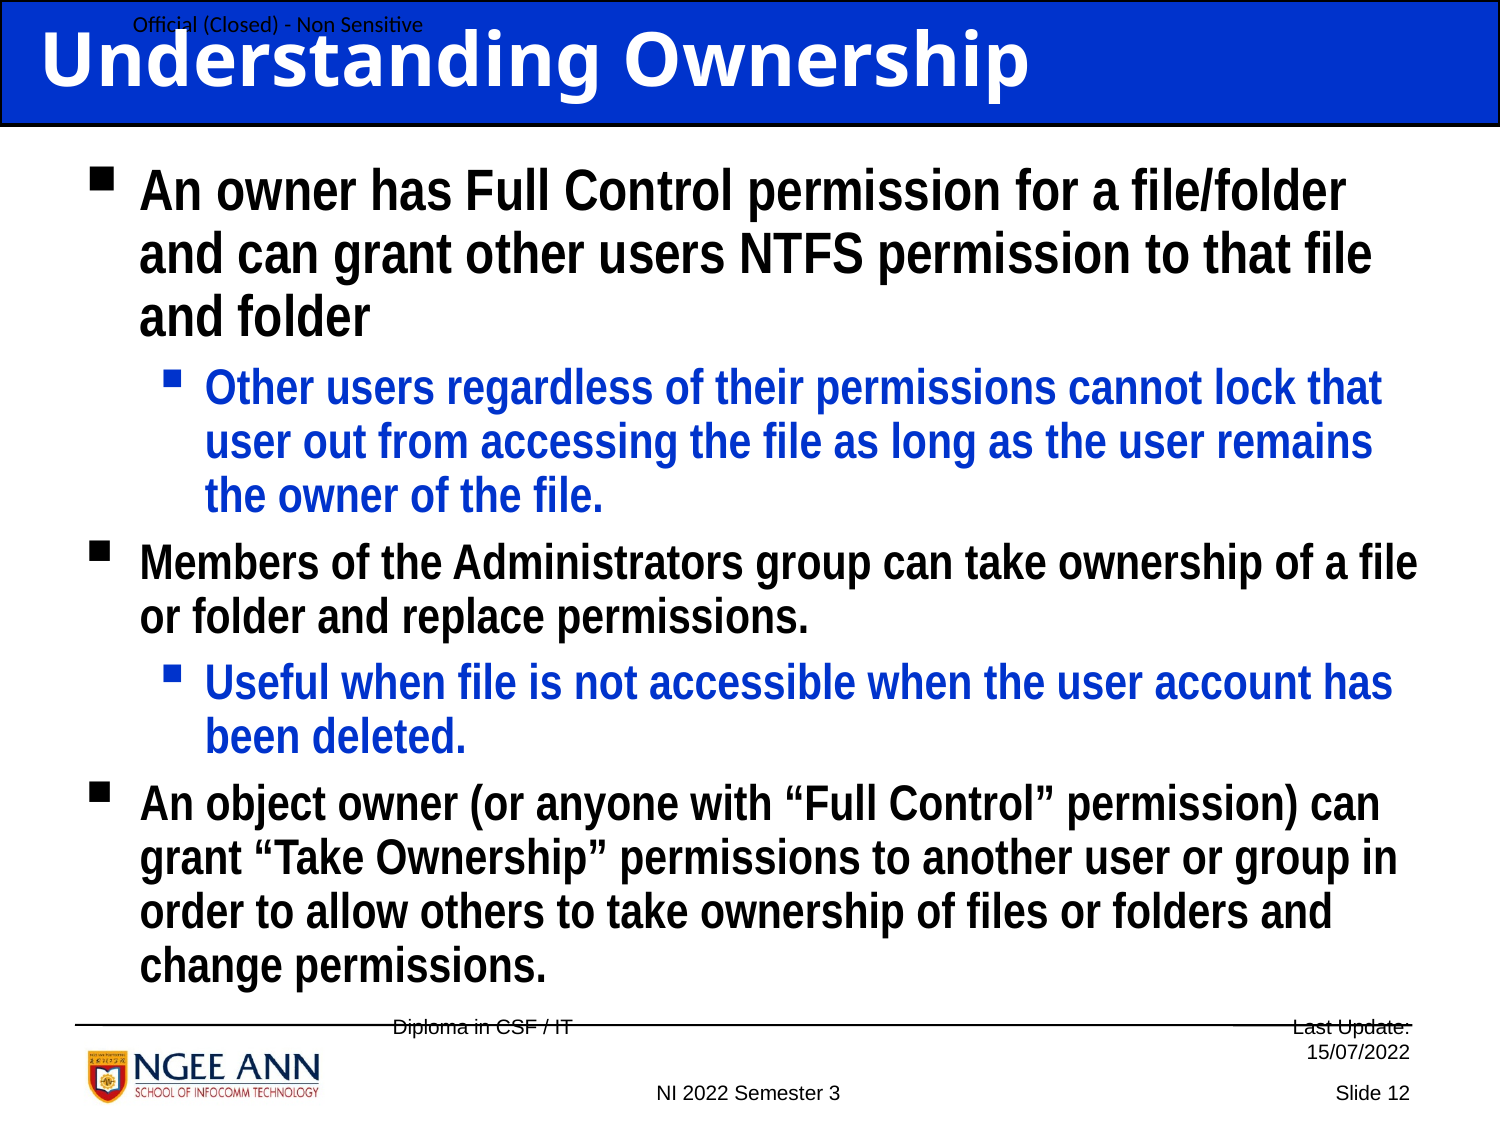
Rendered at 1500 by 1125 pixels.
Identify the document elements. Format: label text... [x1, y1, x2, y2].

text_box An owner has Full Control permission for a file/folder and can grant other users NTFS permission to that file and folder Other users regardless of their permissions cannot lock that user out from accessing the file as long as the user remains the owner of the file. Members of the Administrators group can take ownership of a file or folder and replace permissions. Useful when file is not accessible when the user account has been deleted. An object owner (or anyone with “Full Control” permission) can grant “Take Ownership” permissions to another user or group in order to allow others to take ownership of files or folders and change permissions. [68, 153, 1457, 658]
picture [62, 1028, 344, 1125]
text_box Understanding Ownership [24, 0, 1500, 113]
